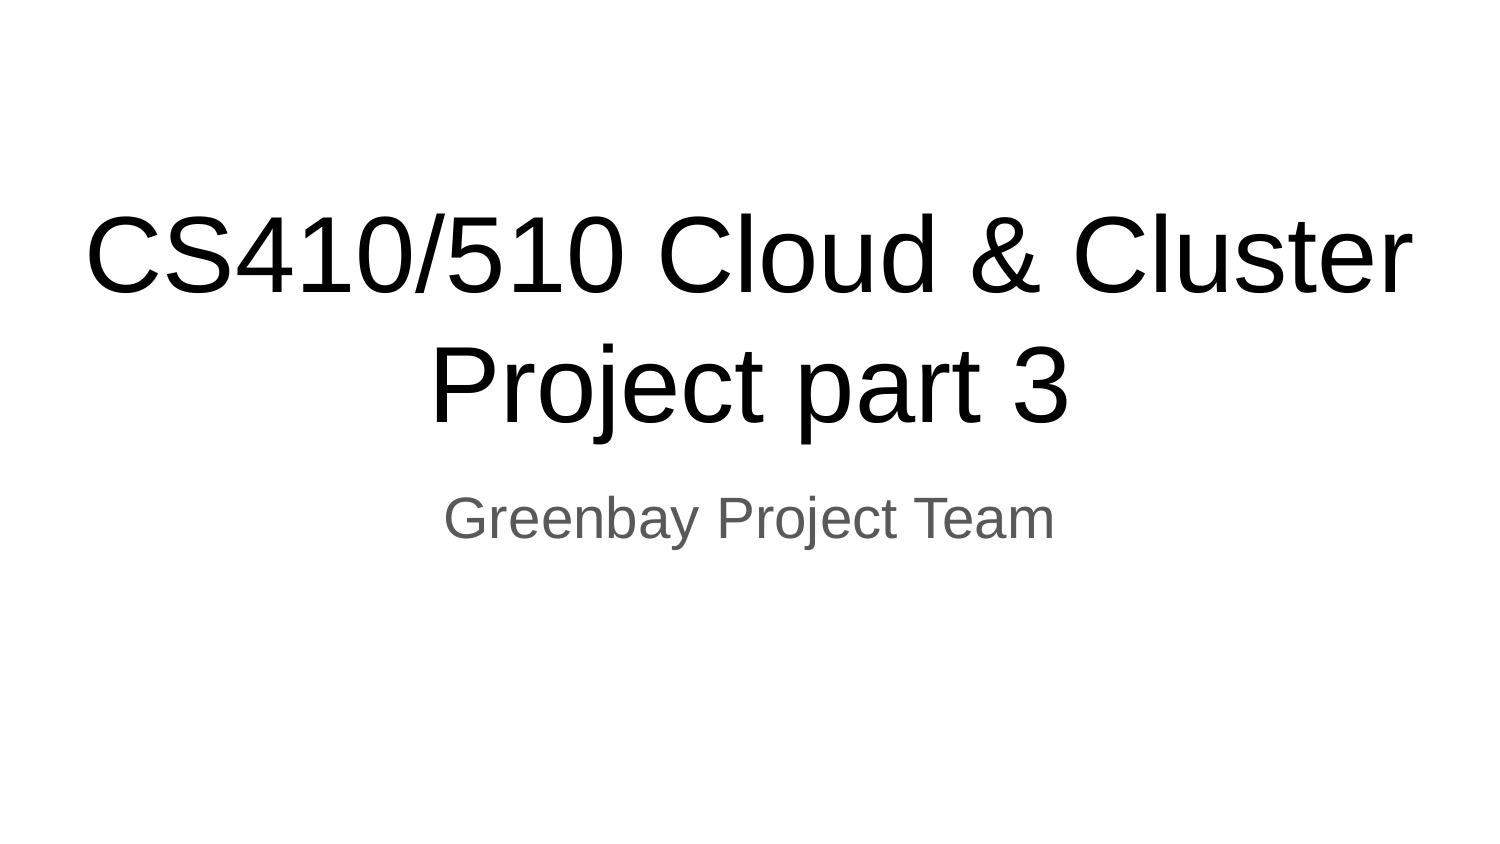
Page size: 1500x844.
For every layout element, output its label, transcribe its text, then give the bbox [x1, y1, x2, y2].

title CS410/510 Cloud & Cluster Project part 3 [51, 122, 1449, 459]
subtitle Greenbay Project Team [51, 464, 1449, 595]
